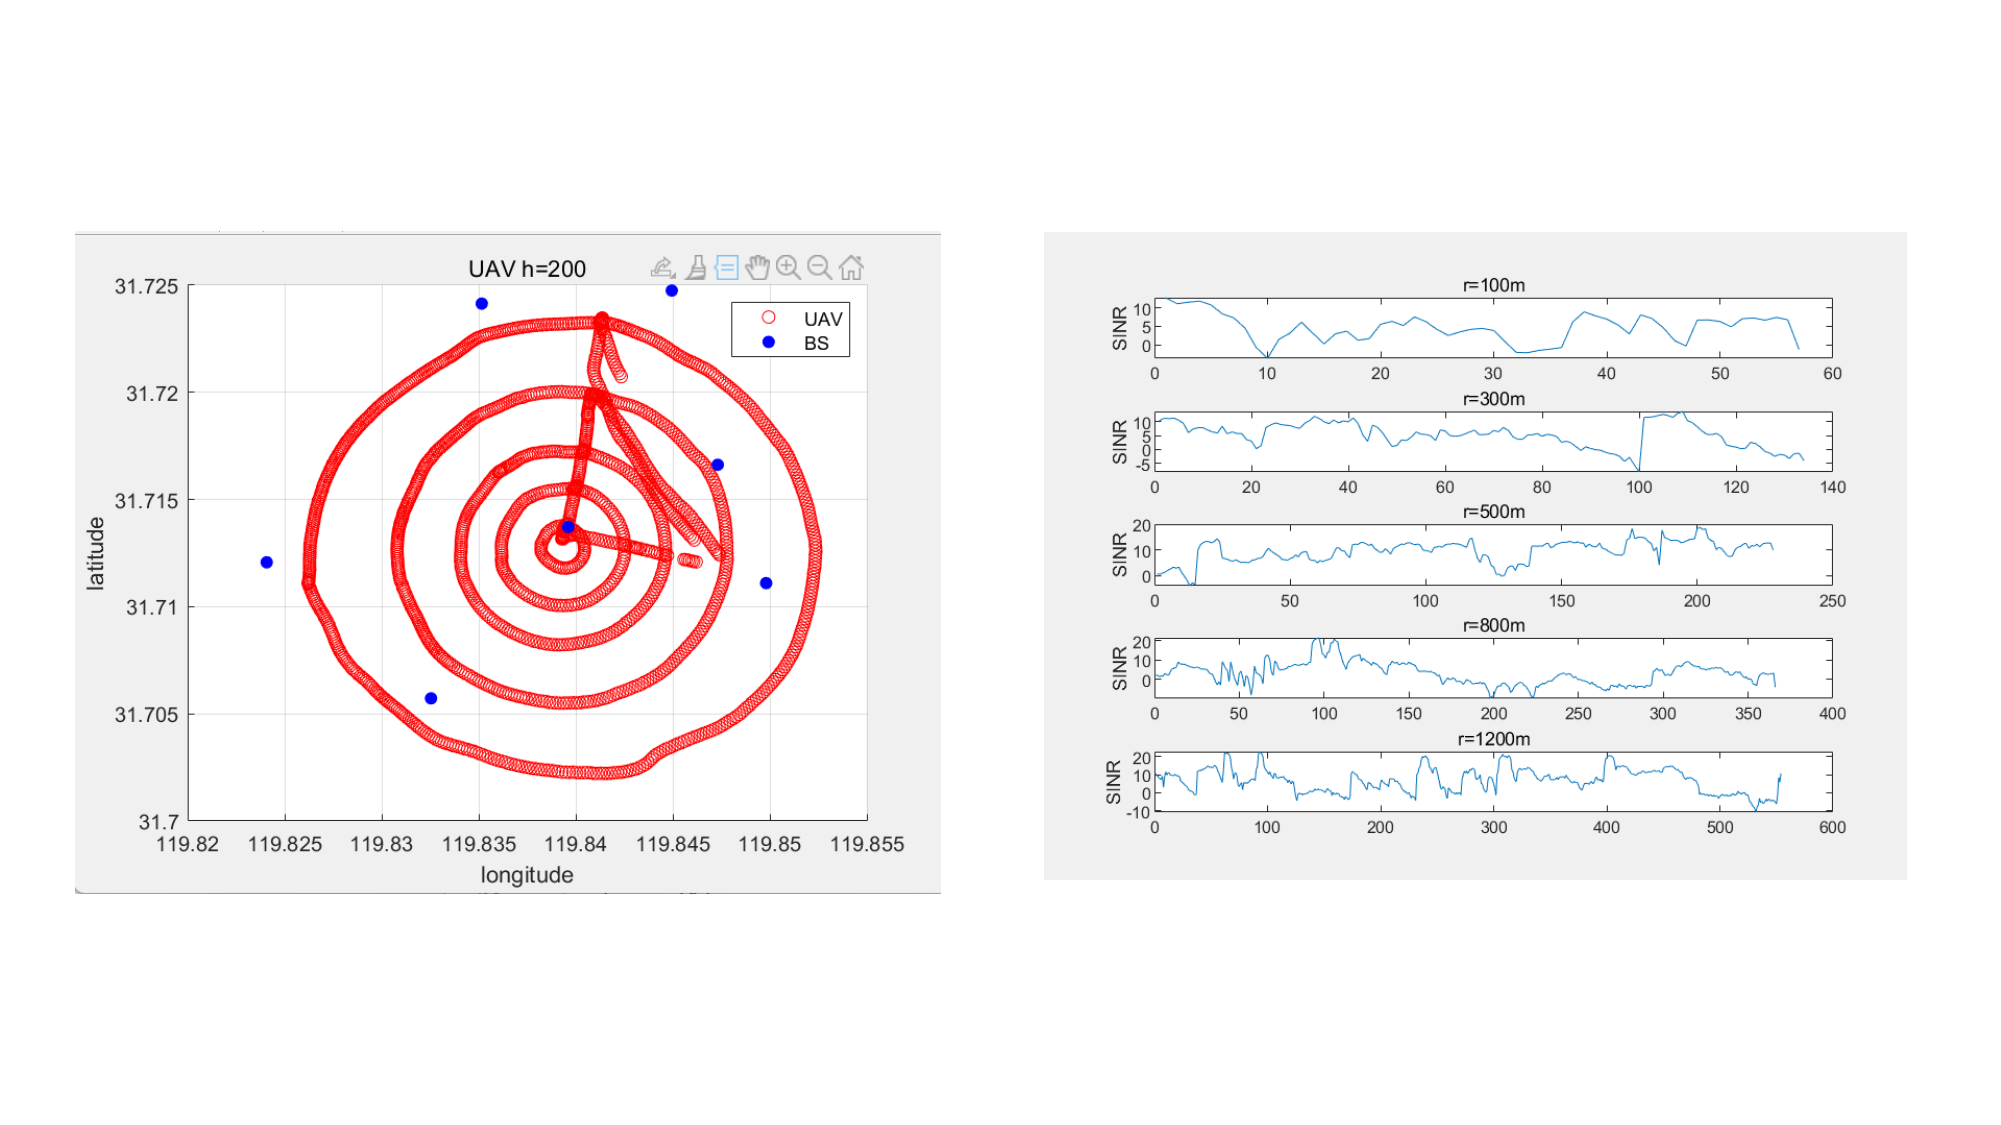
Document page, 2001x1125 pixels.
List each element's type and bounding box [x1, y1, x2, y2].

picture [1044, 231, 1907, 880]
picture [75, 231, 941, 894]
